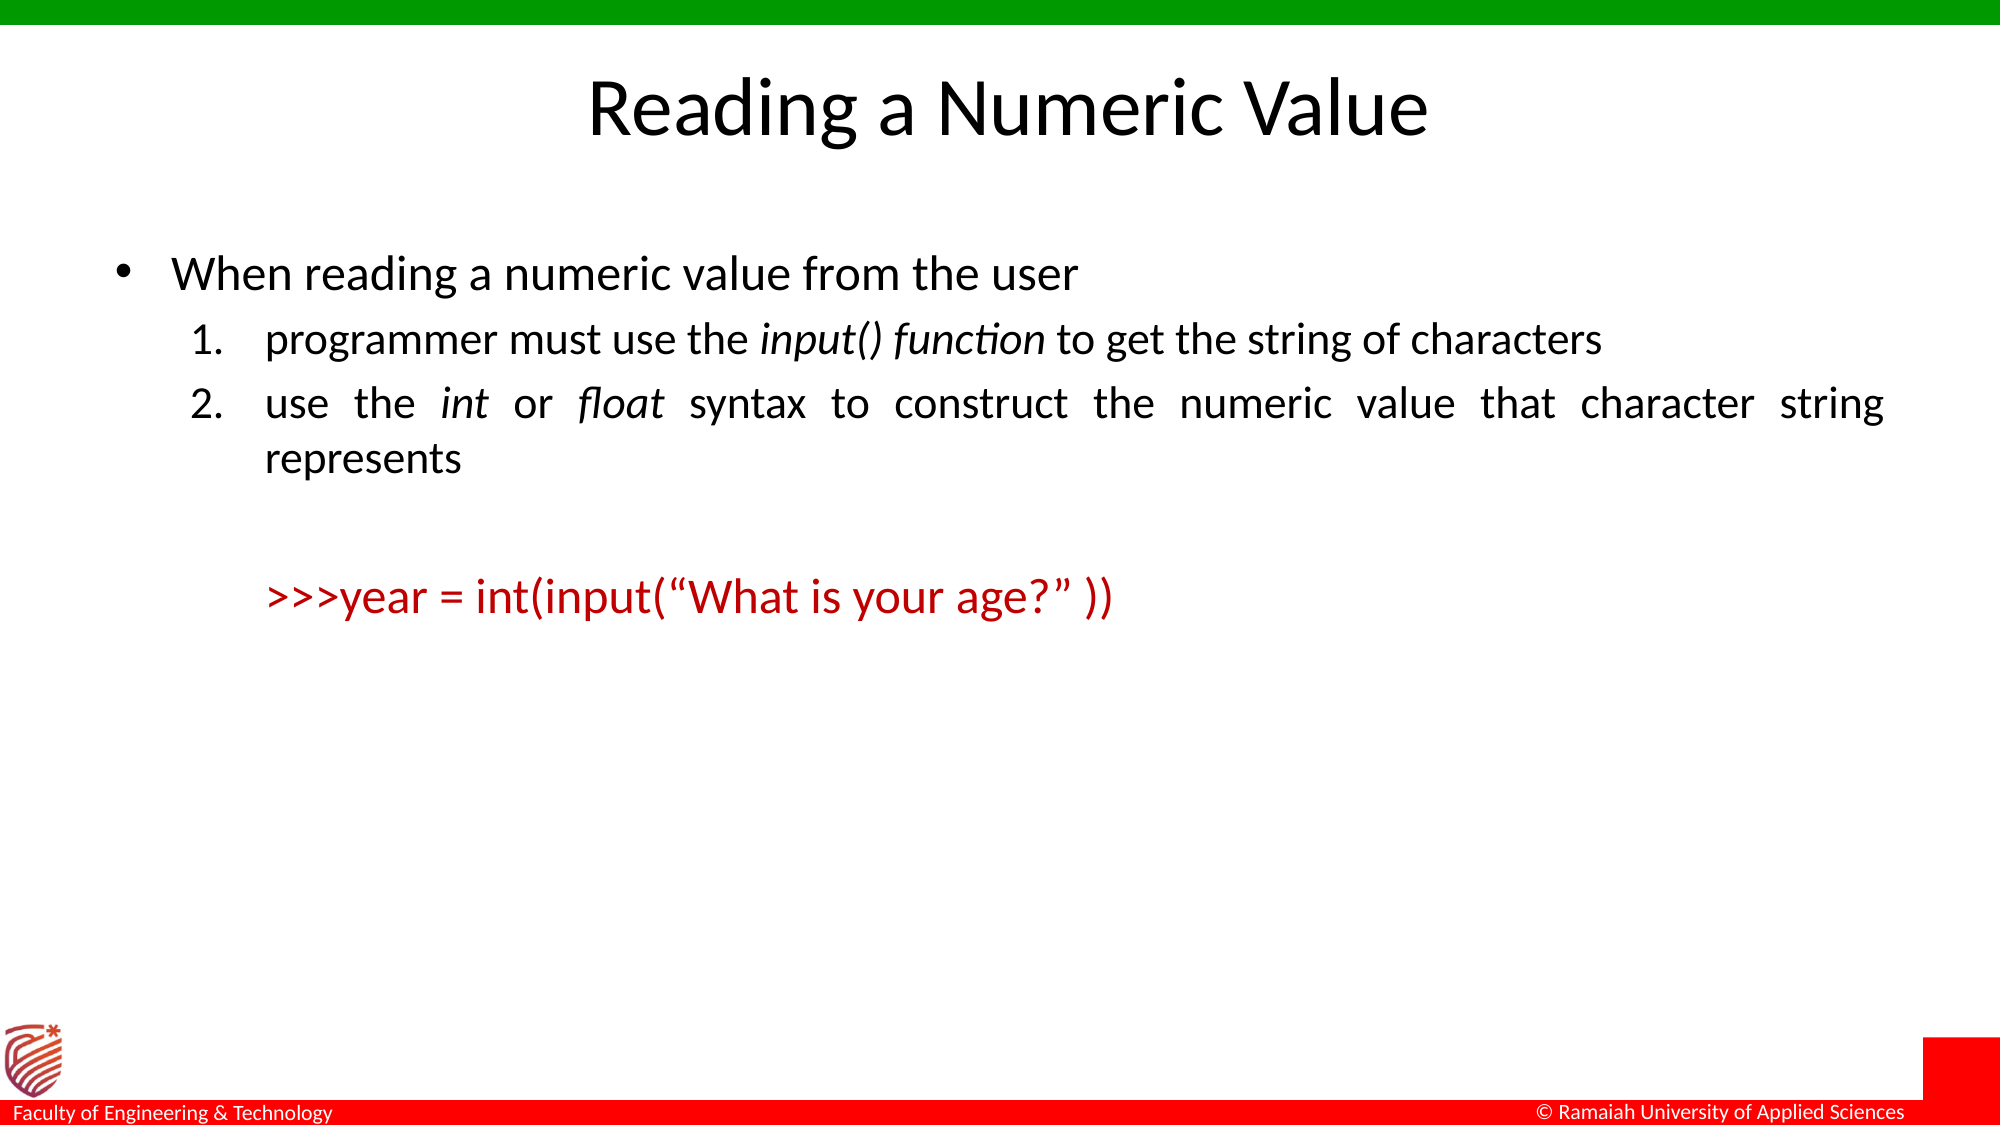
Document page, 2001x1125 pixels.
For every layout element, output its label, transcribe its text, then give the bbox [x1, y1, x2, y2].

list When reading a numeric value from the user programmer must use the input() function to get the string of characters use the int or float syntax to construct the numeric value that character string represents >>>year = int(input(“What is your age?” )) [99, 232, 1900, 1005]
title Reading a Numeric Value [99, 45, 1900, 232]
picture [0, 1013, 69, 1100]
